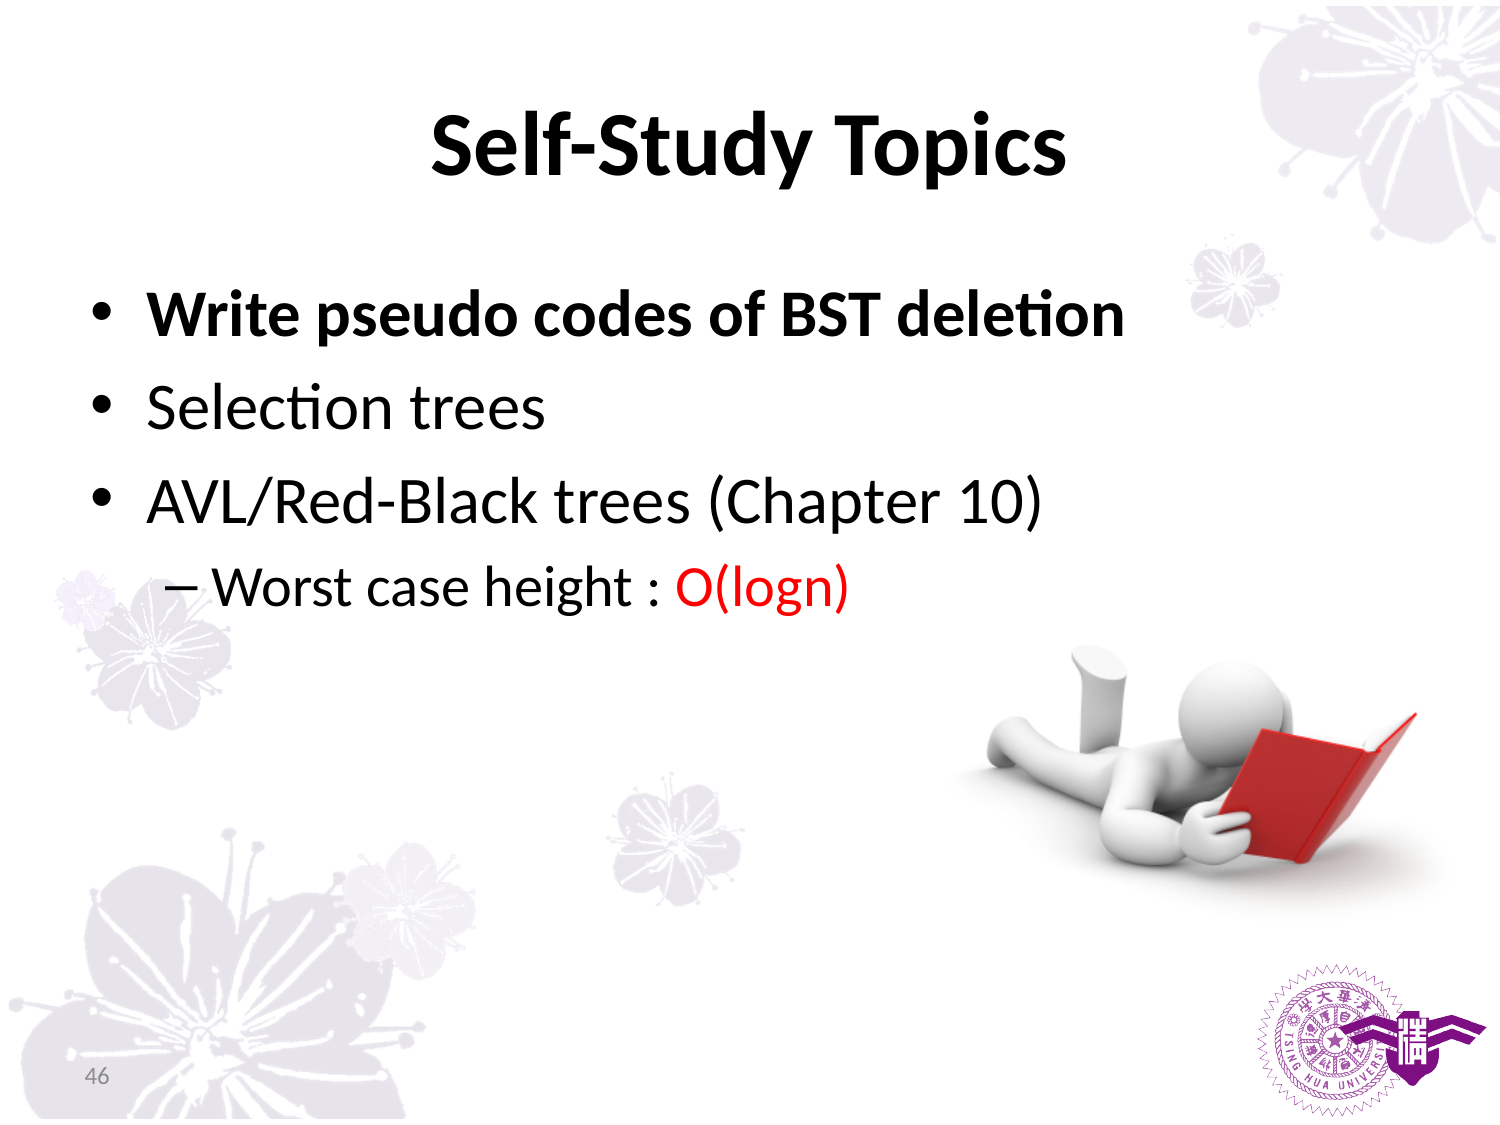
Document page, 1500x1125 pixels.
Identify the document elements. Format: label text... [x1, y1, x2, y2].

picture [0, 6, 1500, 1119]
slide_number 46 [0, 1044, 125, 1105]
title Self-Study Topics [75, 45, 1425, 233]
list Write pseudo codes of BST deletion Selection trees AVL/Red-Black trees (Chapter 10) Worst case height : O(logn) [75, 262, 1425, 1005]
